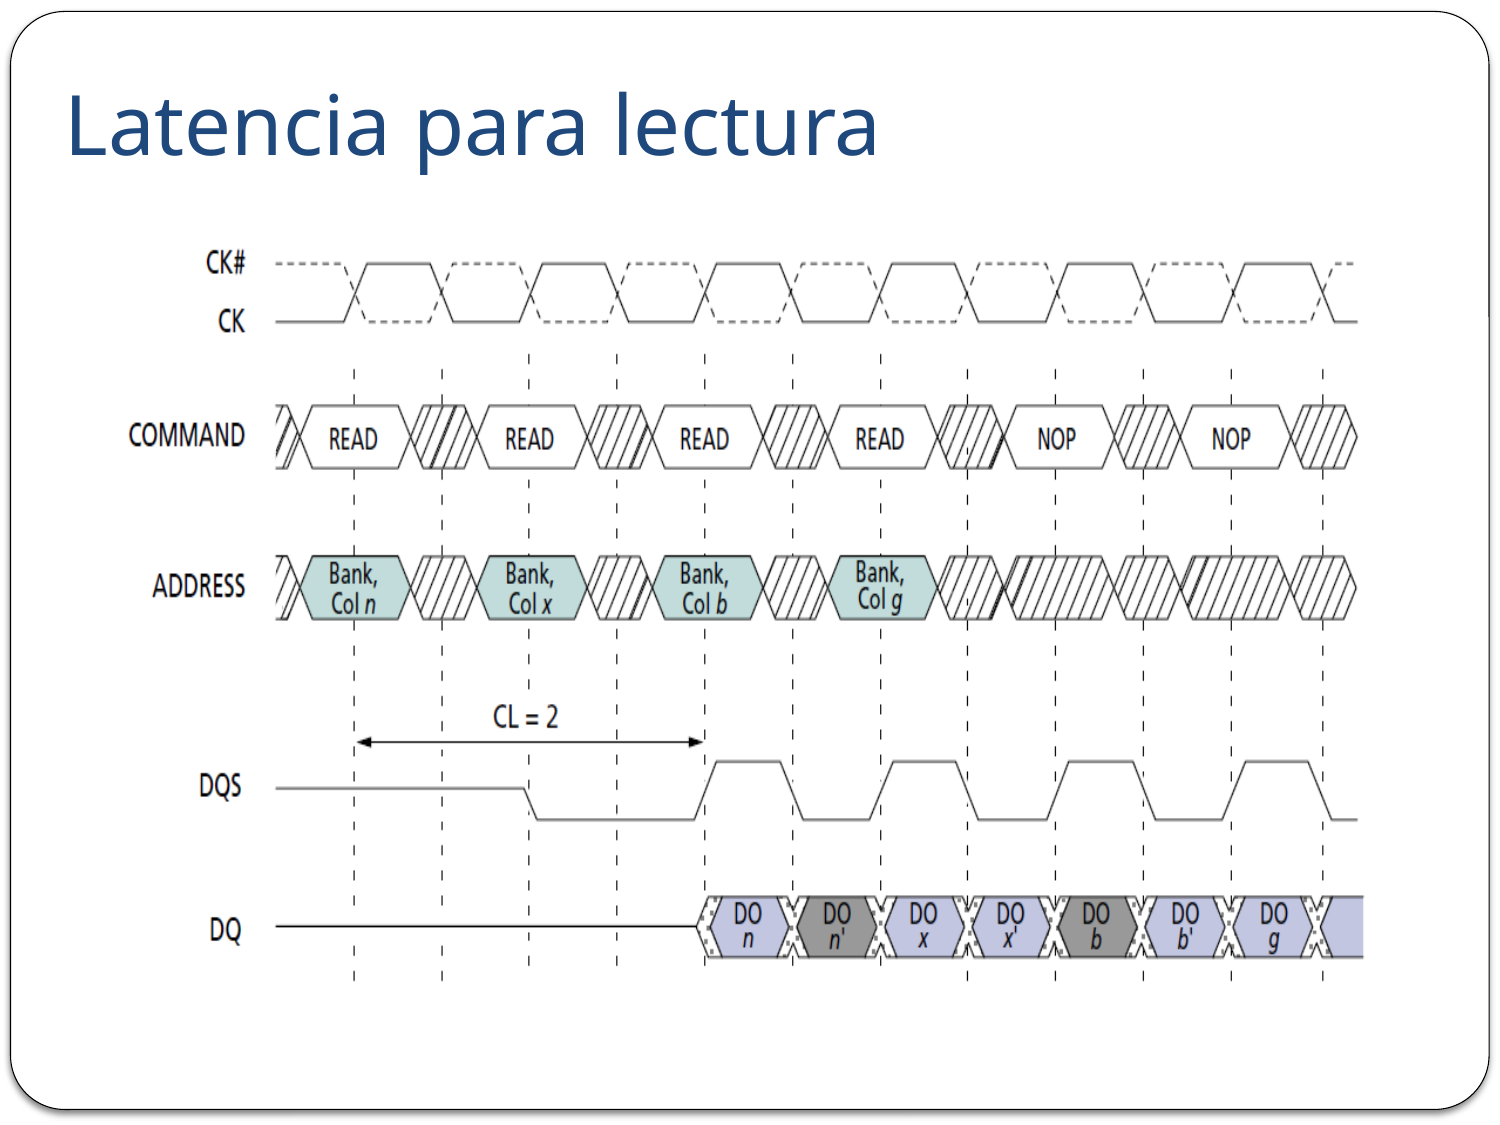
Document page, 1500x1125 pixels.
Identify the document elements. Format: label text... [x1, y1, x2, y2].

title Latencia para lectura [50, 0, 1280, 188]
picture [112, 237, 1422, 988]
